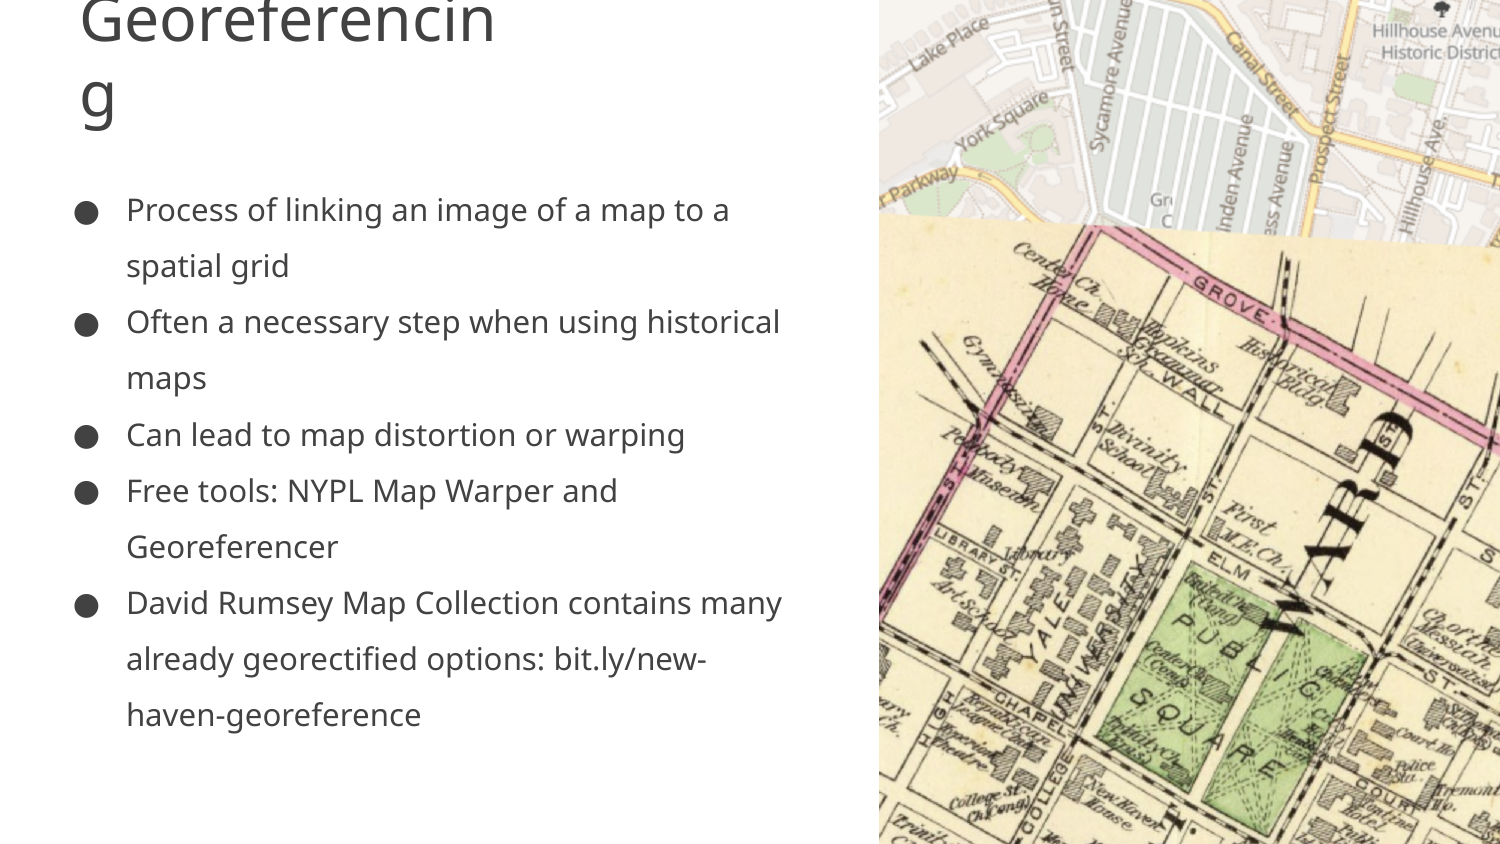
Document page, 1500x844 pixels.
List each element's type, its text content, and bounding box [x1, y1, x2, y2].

list Process of linking an image of a map to a spatial grid Often a necessary step when using historical maps Can lead to map distortion or warping Free tools: NYPL Map Warper and Georeferencer David Rumsey Map Collection contains many already georectified options: bit.ly/new-haven-georeference [36, 156, 820, 844]
title Georeferencing [64, 23, 522, 144]
picture [879, 0, 1500, 844]
